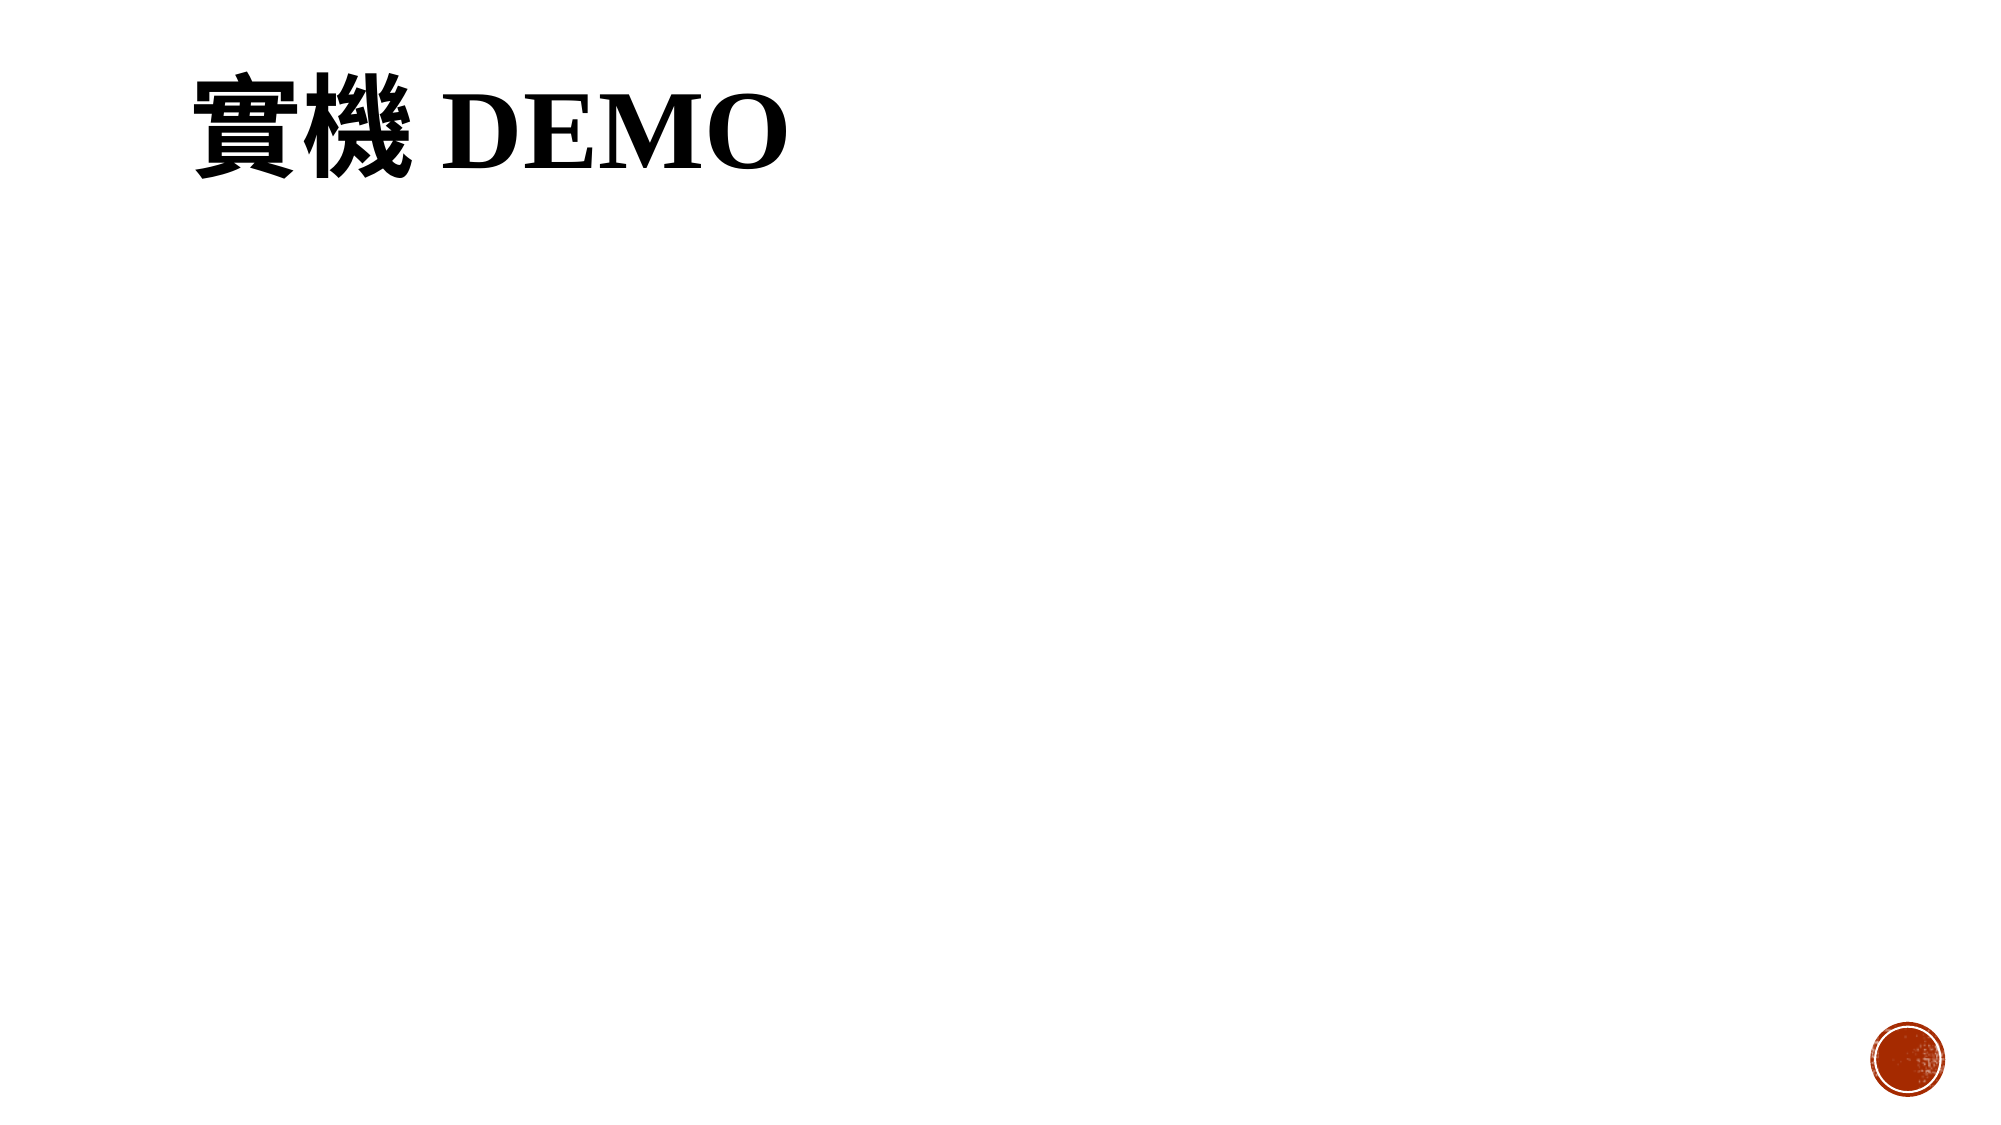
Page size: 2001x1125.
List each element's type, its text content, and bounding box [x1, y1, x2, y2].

title 實機DEMO [174, 0, 1825, 264]
